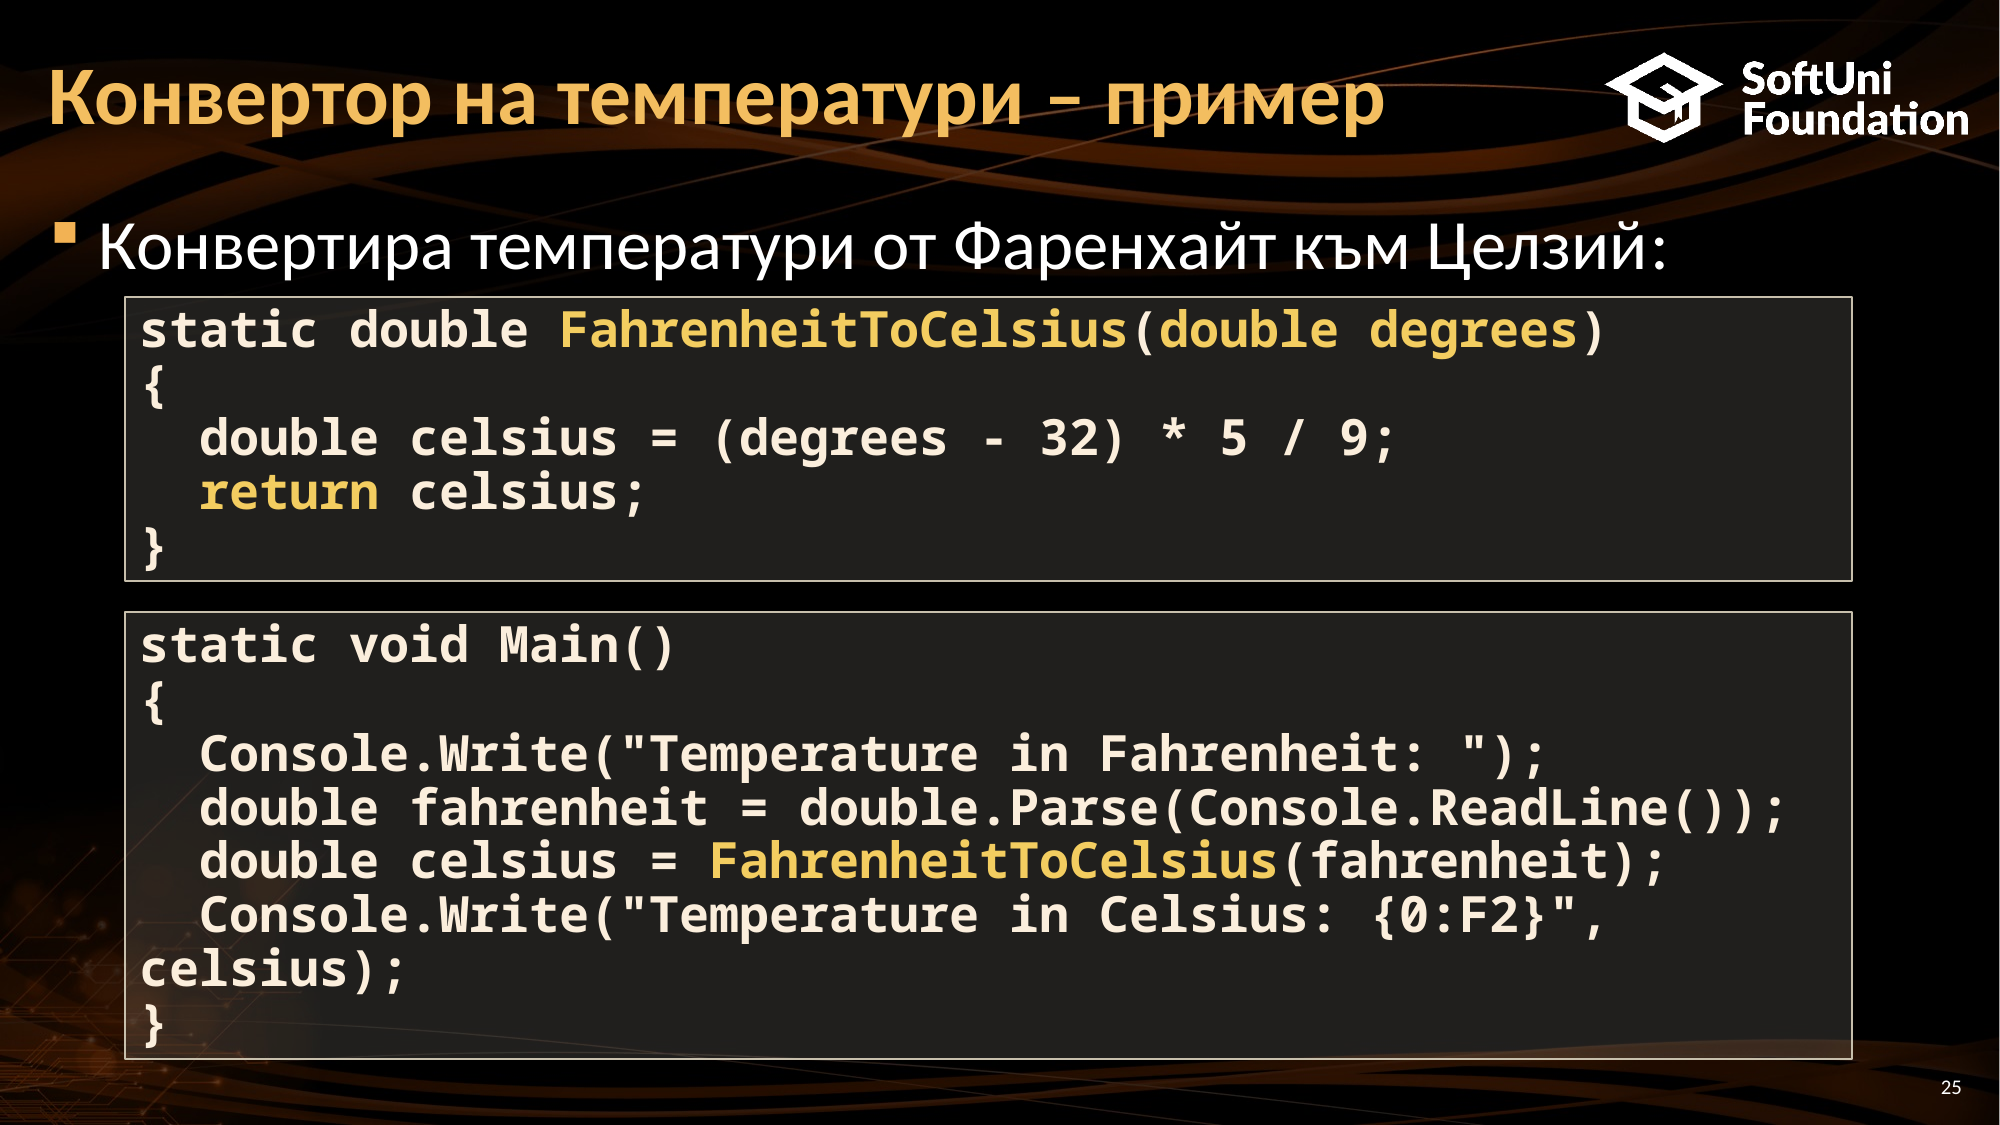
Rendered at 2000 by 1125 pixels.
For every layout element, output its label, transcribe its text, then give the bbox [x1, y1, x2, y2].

text_box static void Main() { Console.Write("Temperature in Fahrenheit: "); double fahrenheit = double.Parse(Console.ReadLine()); double celsius = FahrenheitToCelsius(fahrenheit); Console.Write("Temperature in Celsius: {0:F2}", celsius); } [124, 612, 1852, 1059]
title Конвертор на температури – пример [30, 6, 1602, 189]
list Конвертира температури от Фаренхайт към Целзий: [31, 188, 1968, 1103]
text_box static double FahrenheitToCelsius(double degrees) { double celsius = (degrees - 32) * 5 / 9; return celsius; } [124, 296, 1852, 582]
picture [0, 0, 2000, 1125]
